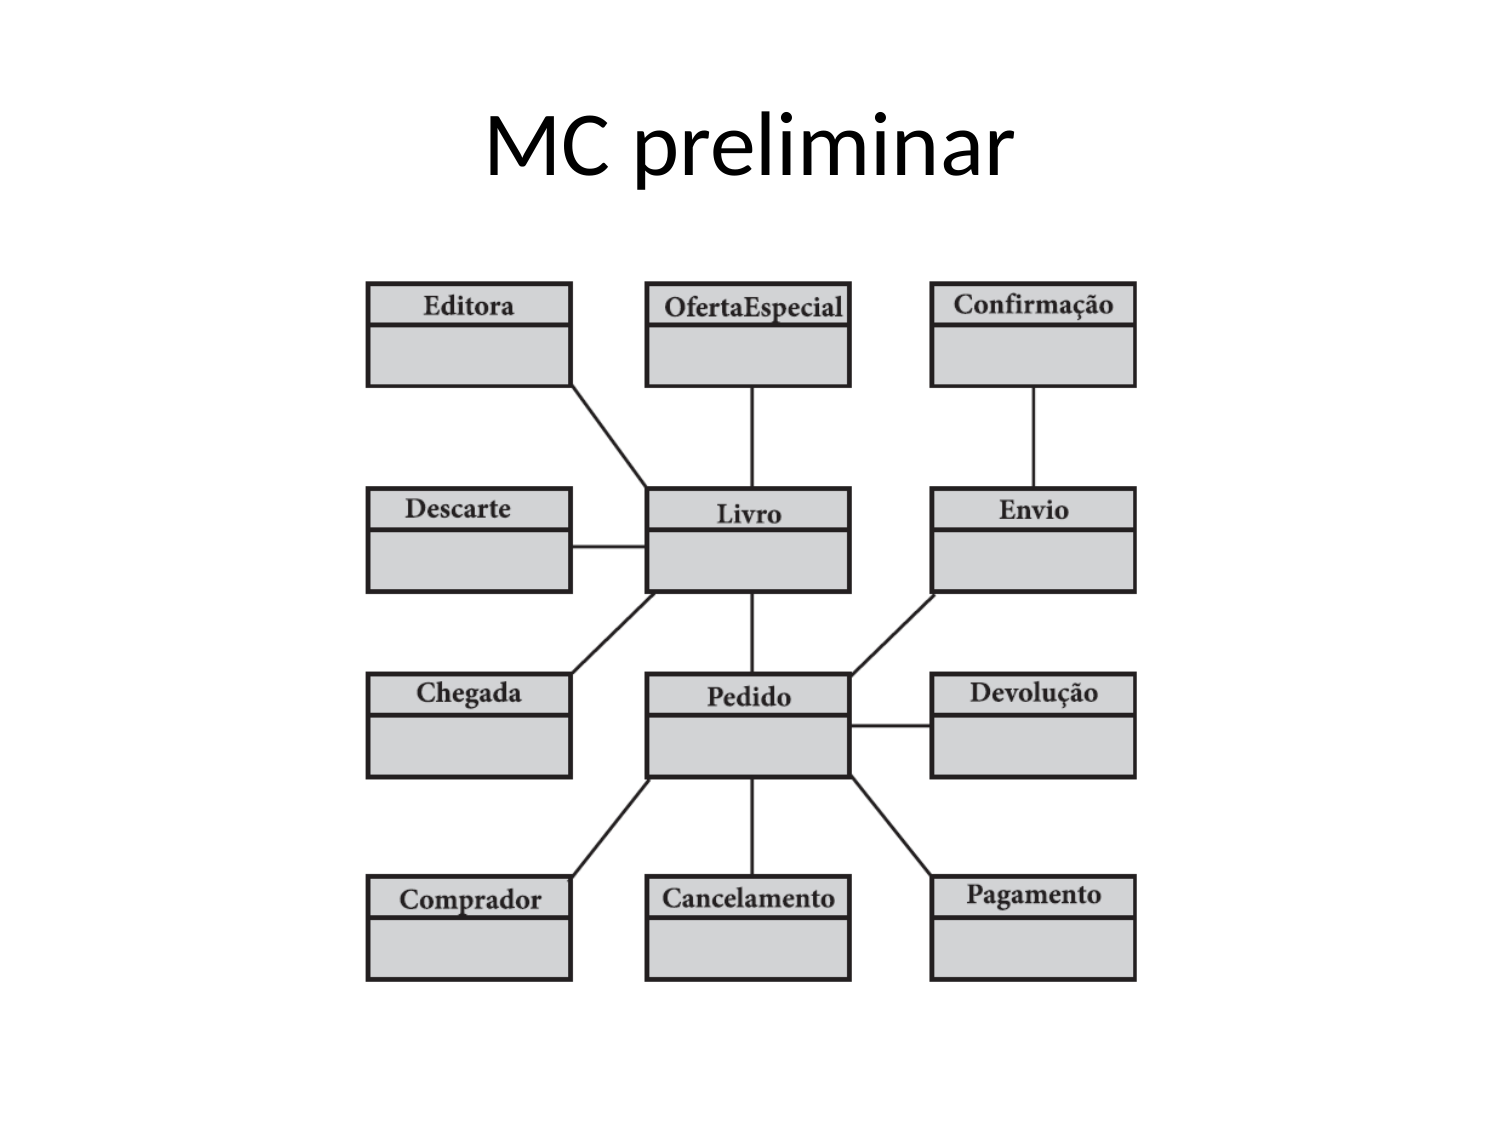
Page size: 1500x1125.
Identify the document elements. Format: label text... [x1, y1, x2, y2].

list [333, 262, 1167, 1006]
title MC preliminar [75, 45, 1425, 233]
